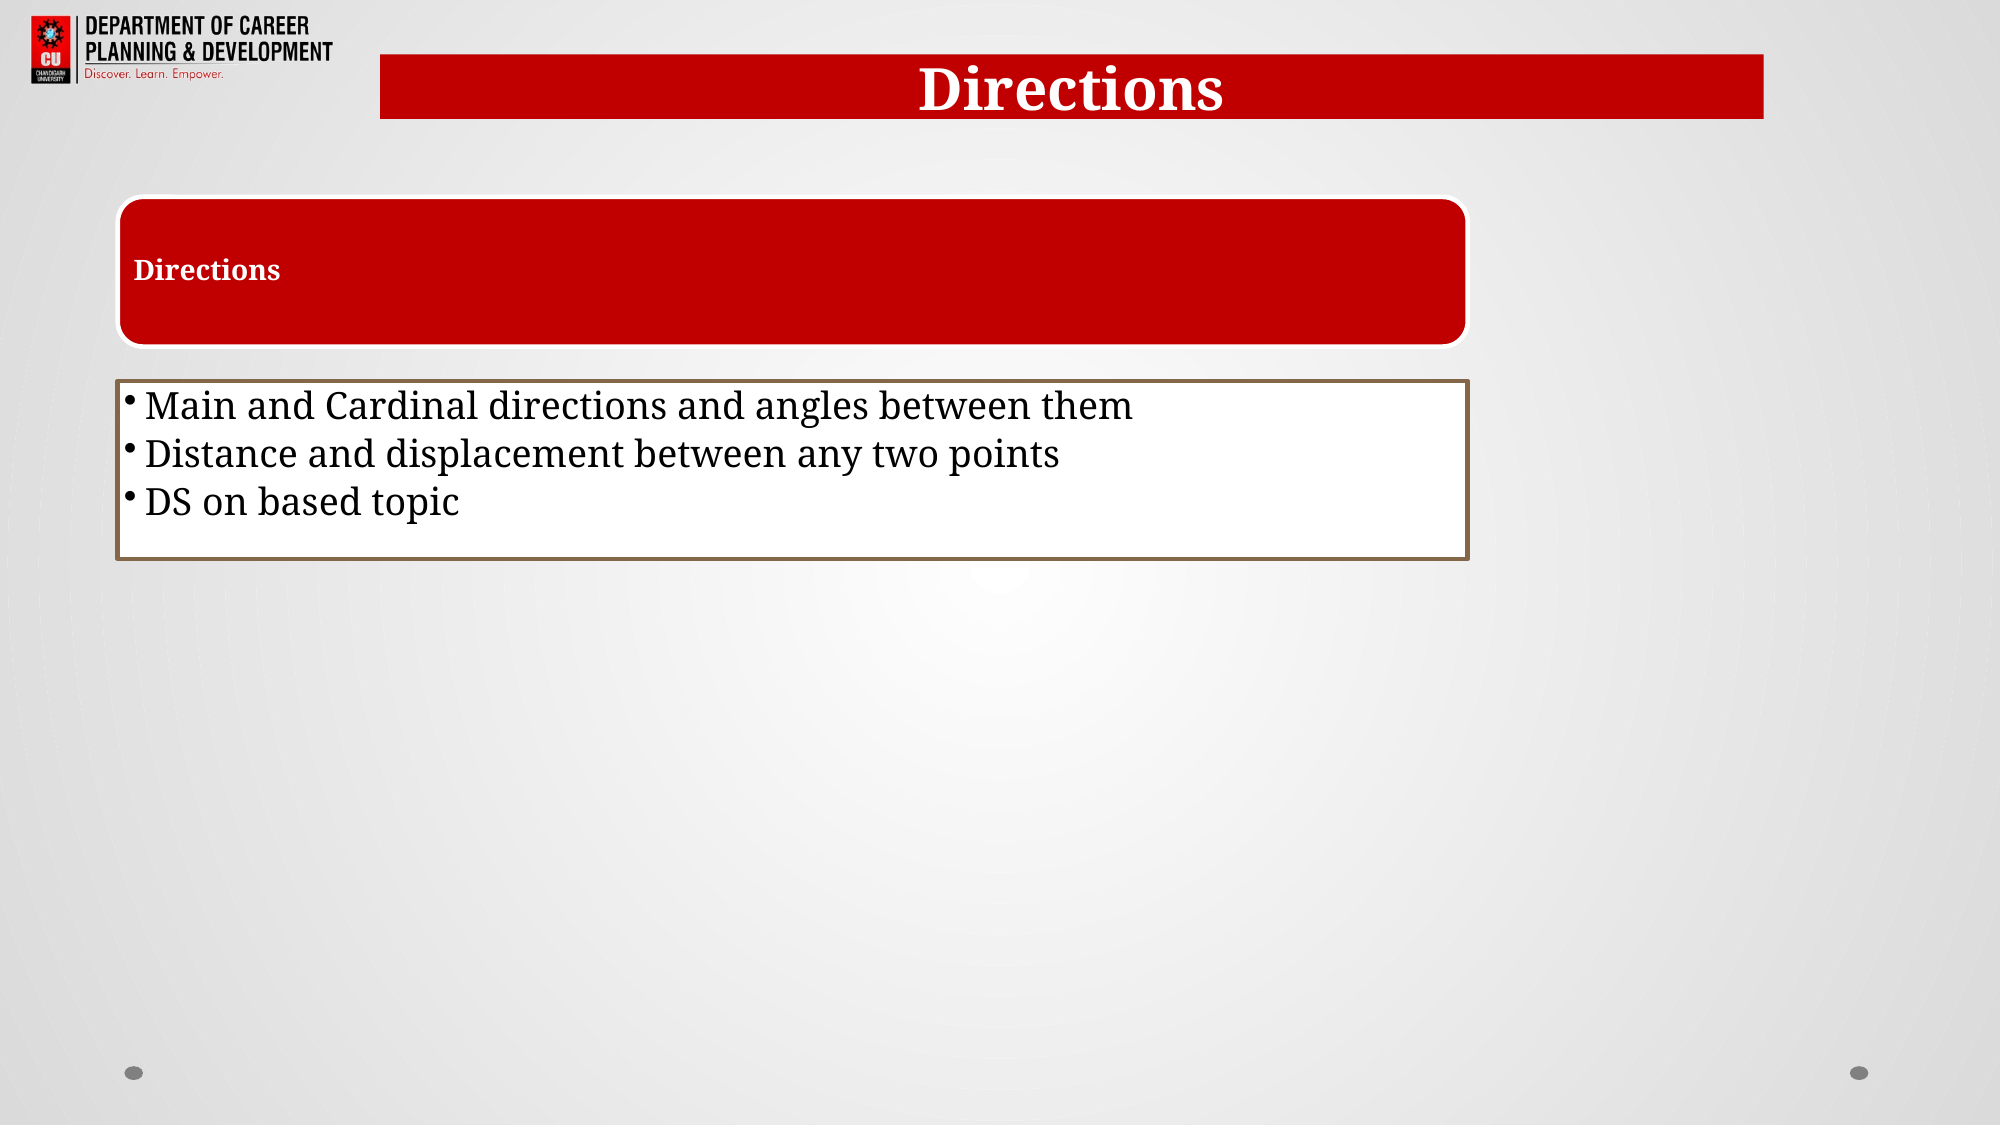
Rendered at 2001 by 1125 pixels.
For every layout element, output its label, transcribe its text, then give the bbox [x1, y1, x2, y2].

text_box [117, 196, 1468, 347]
text_box Directions [378, 52, 1766, 121]
picture [23, 0, 349, 100]
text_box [80, 380, 1468, 563]
